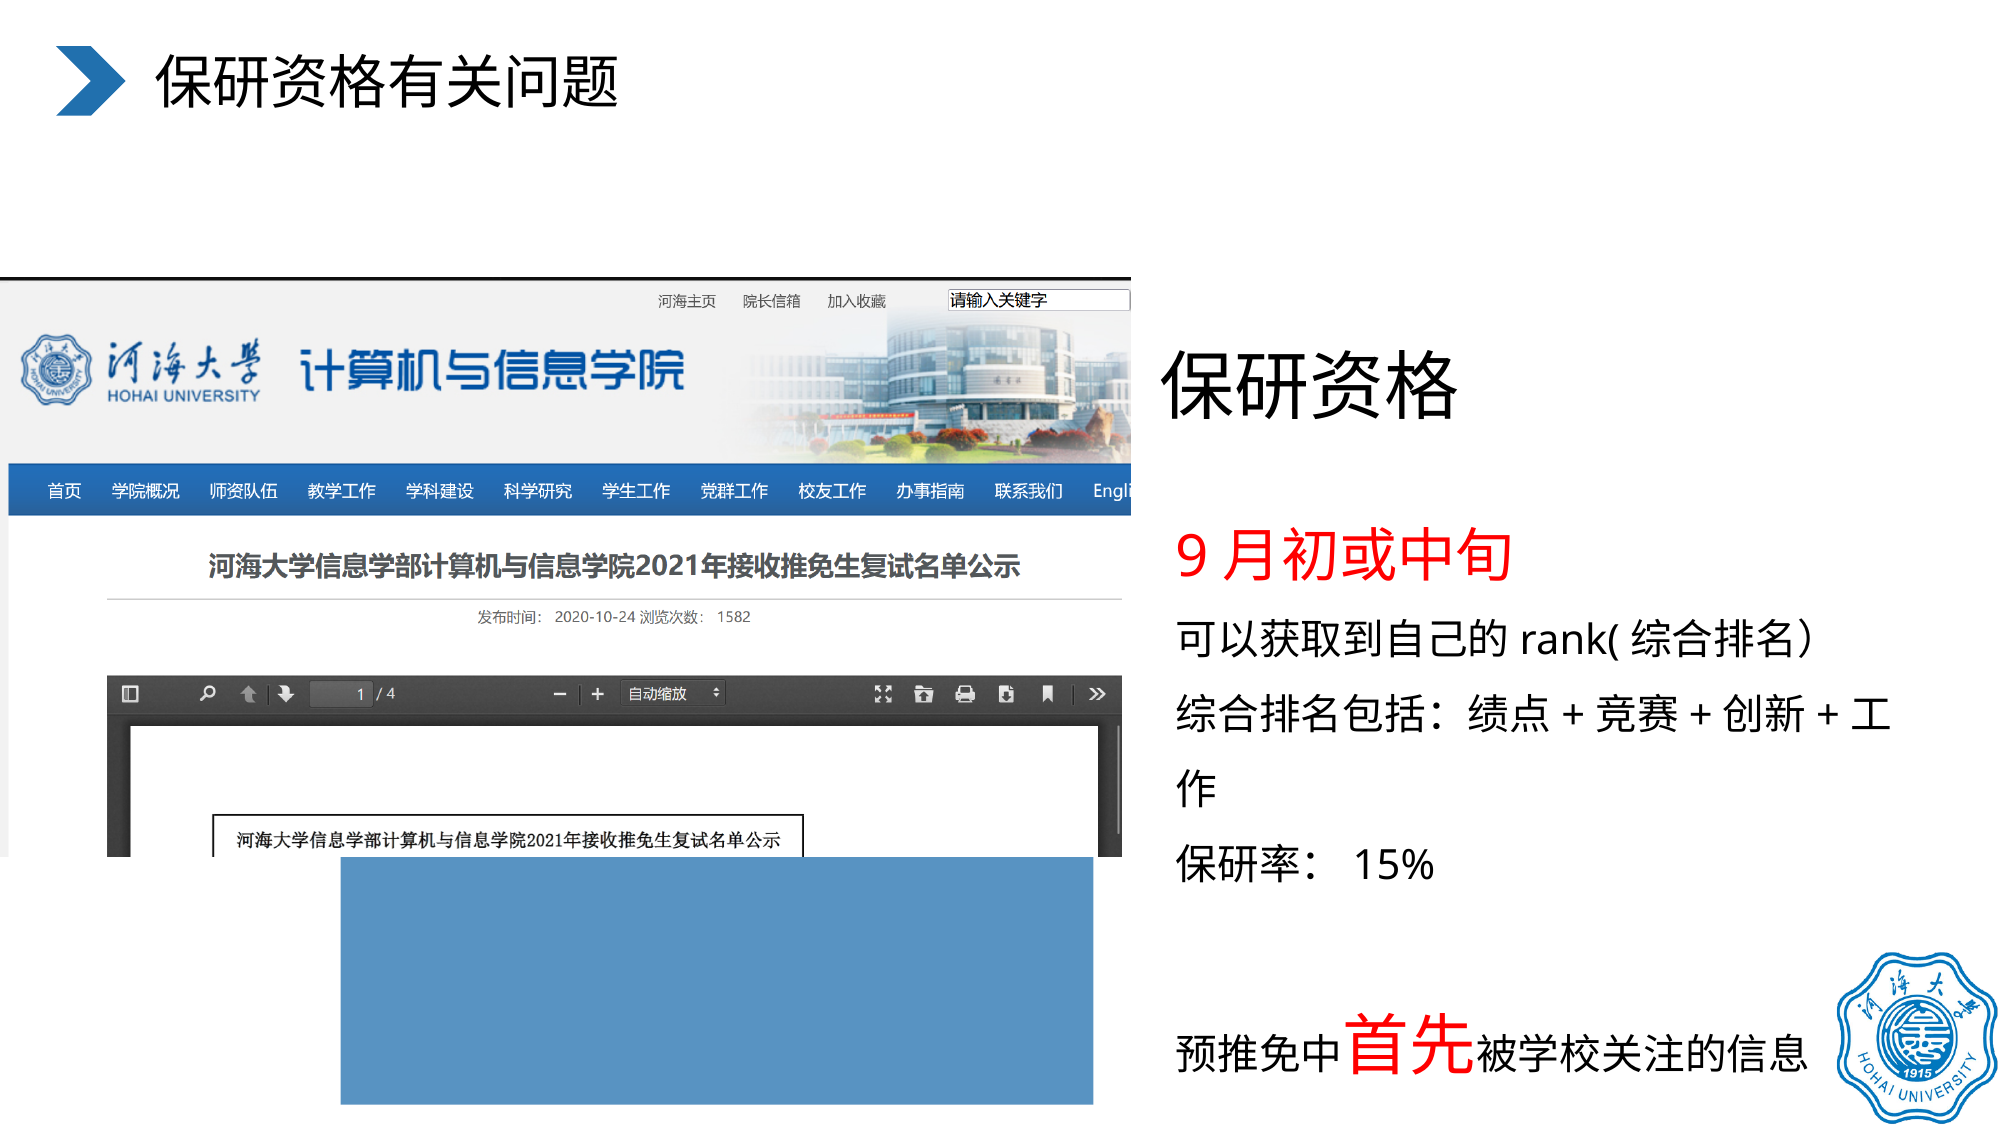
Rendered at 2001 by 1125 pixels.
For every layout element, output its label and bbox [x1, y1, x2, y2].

text_box [1144, 331, 1926, 1021]
picture [0, 277, 1131, 857]
text_box [56, 38, 807, 124]
picture [1816, 931, 2000, 1125]
text_box [340, 857, 1094, 1106]
